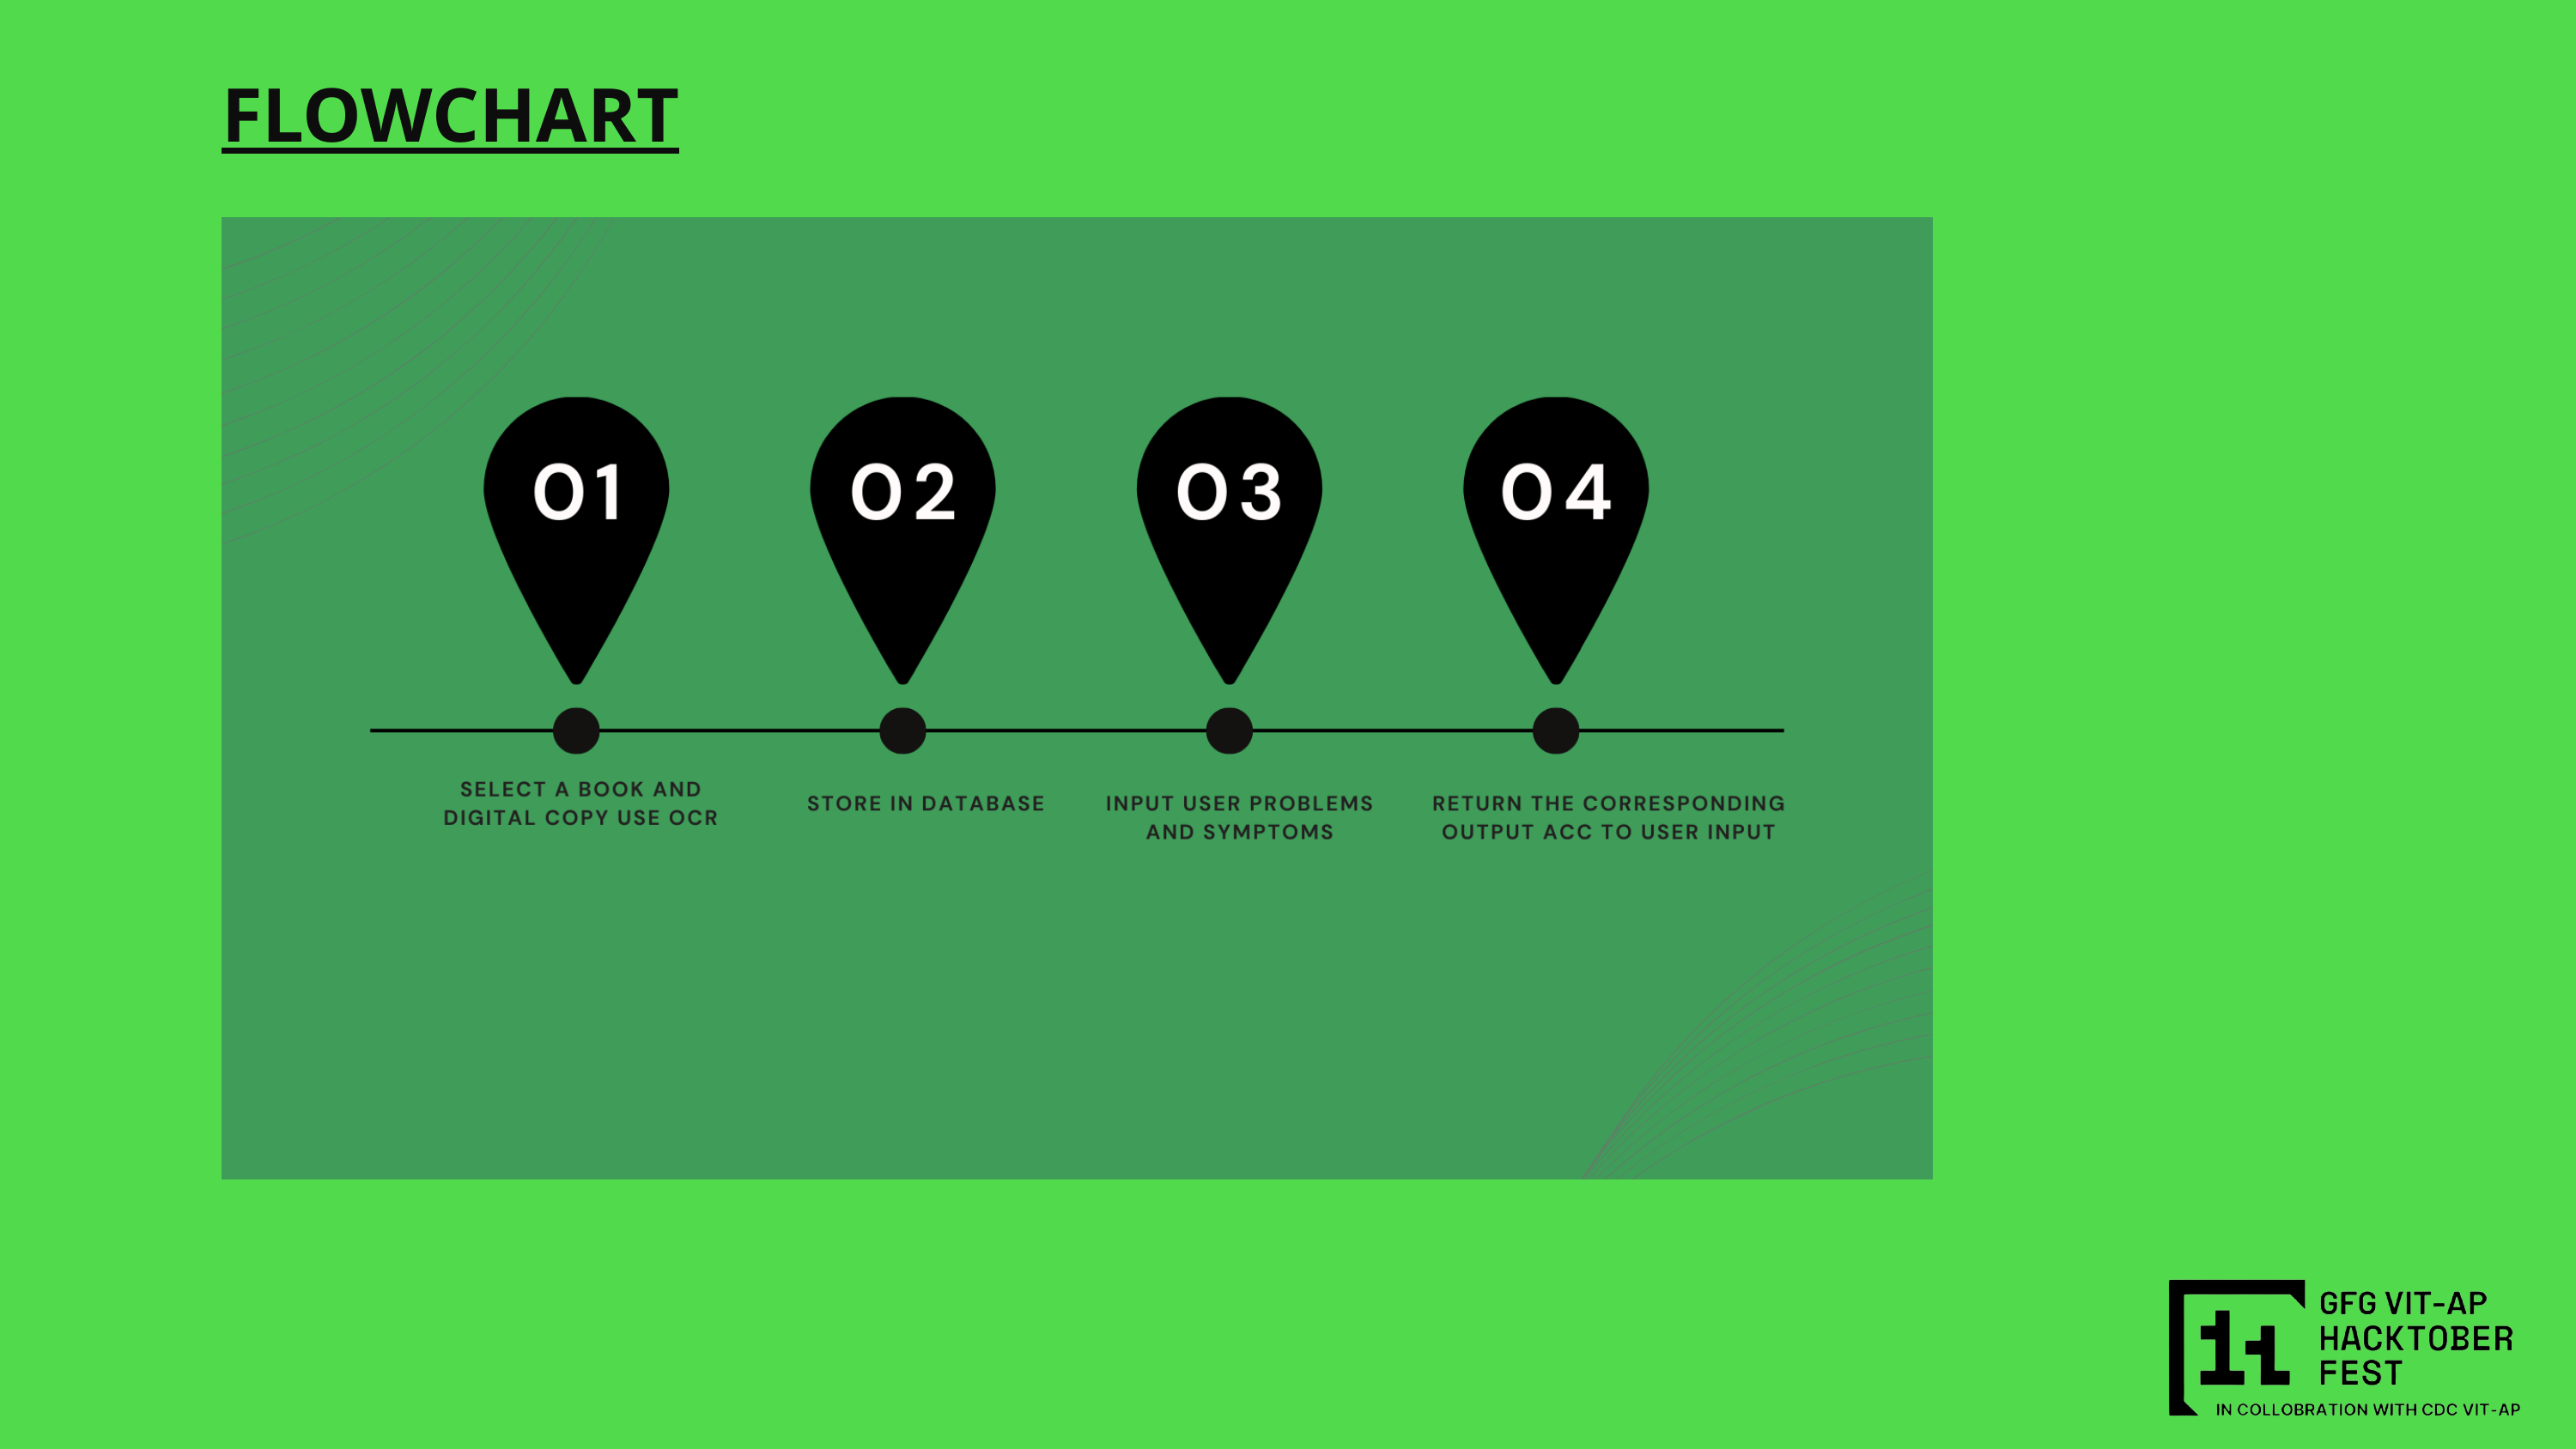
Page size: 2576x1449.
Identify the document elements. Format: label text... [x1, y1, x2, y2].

picture [2103, 1206, 2576, 1449]
text_box FLOWCHART [222, 51, 2508, 381]
picture [221, 217, 1933, 1180]
